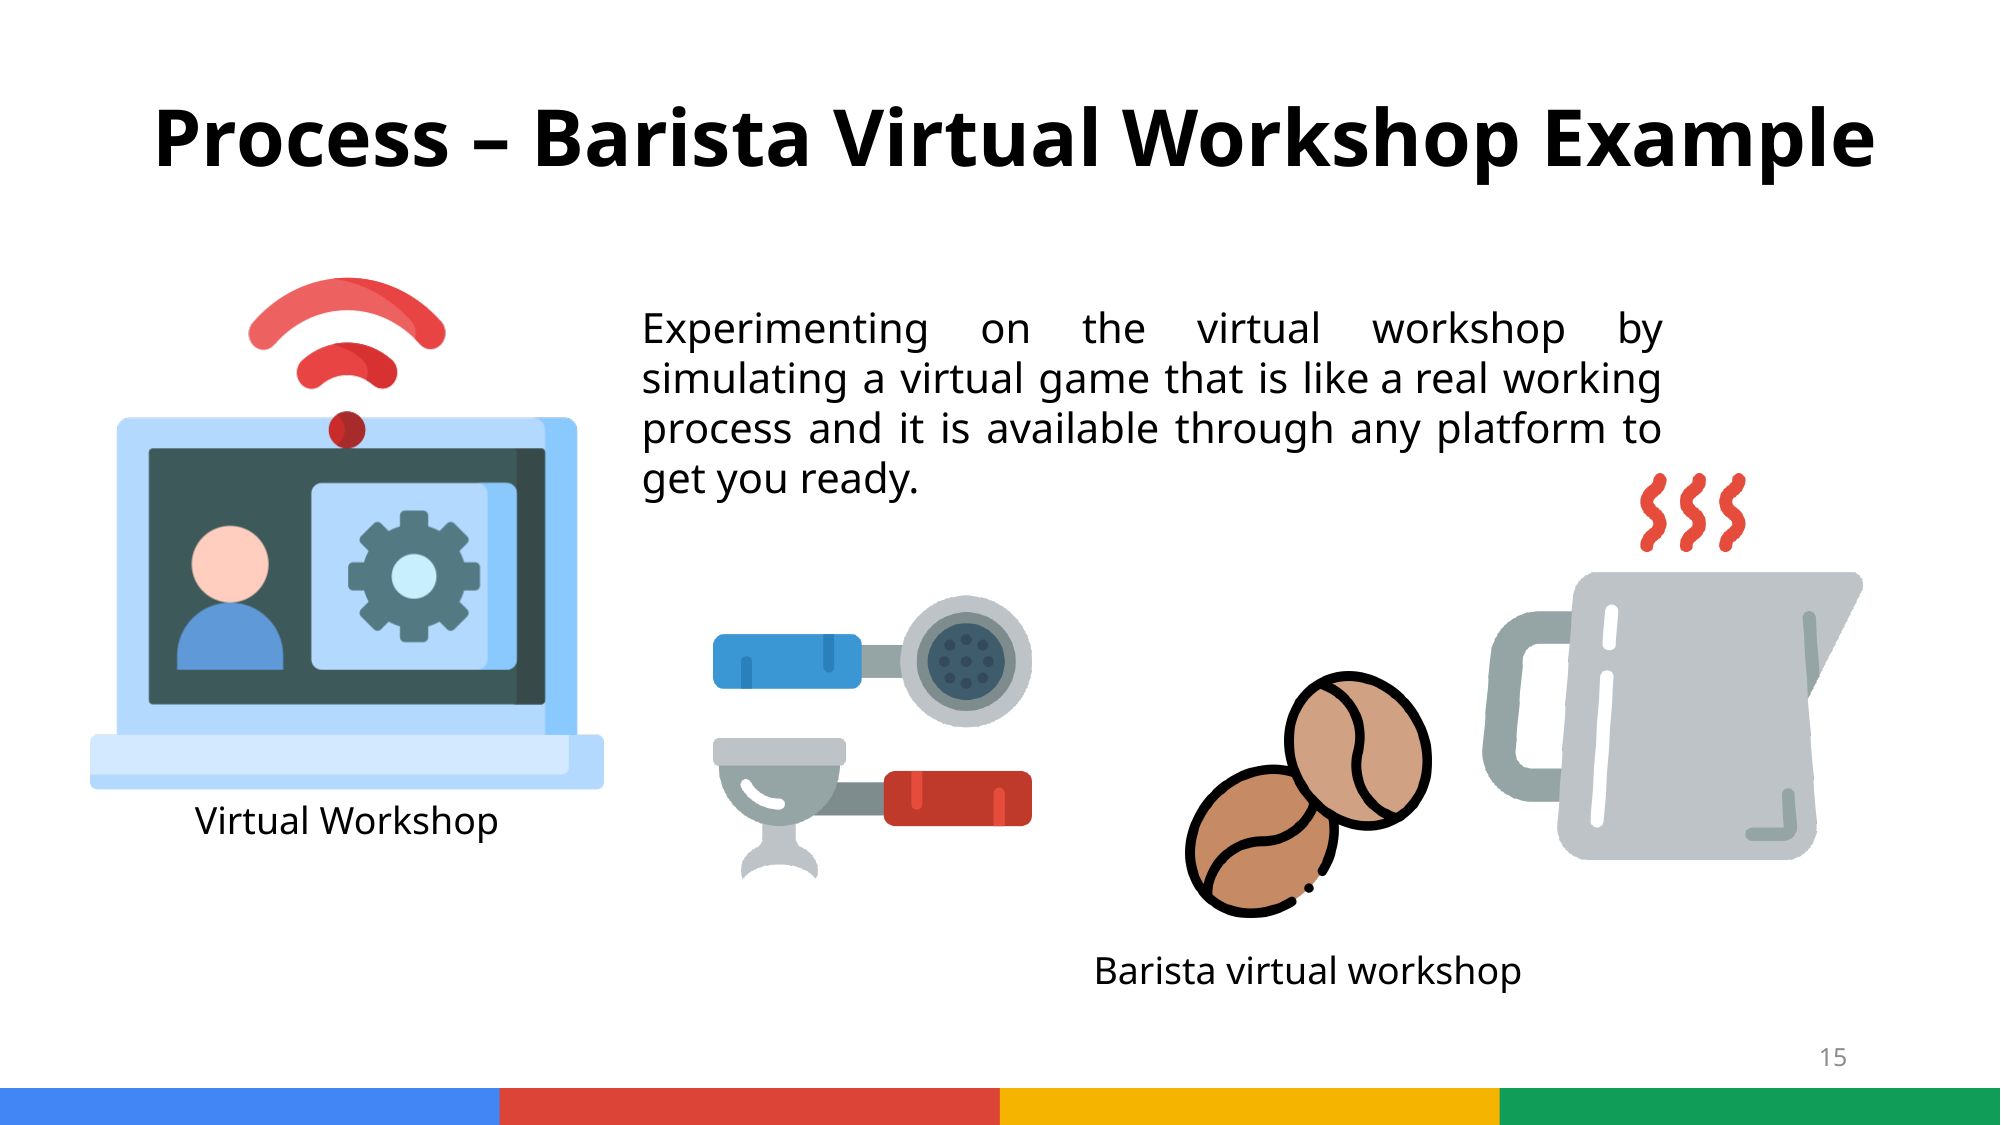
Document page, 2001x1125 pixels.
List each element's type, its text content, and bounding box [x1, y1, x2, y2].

picture [90, 277, 604, 790]
text_box Virtual Workshop [180, 790, 514, 850]
text_box Experimenting on the virtual workshop by simulating a virtual game that is like a real working process and it is available through any platform to get you ready. [626, 294, 1679, 510]
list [1185, 671, 1432, 918]
slide_number 15 [1412, 1028, 1863, 1088]
picture [1476, 473, 1863, 860]
text_box Barista virtual workshop [1078, 939, 1538, 999]
title Process – Barista Virtual Workshop Example [137, 59, 1918, 222]
picture [713, 579, 1032, 898]
